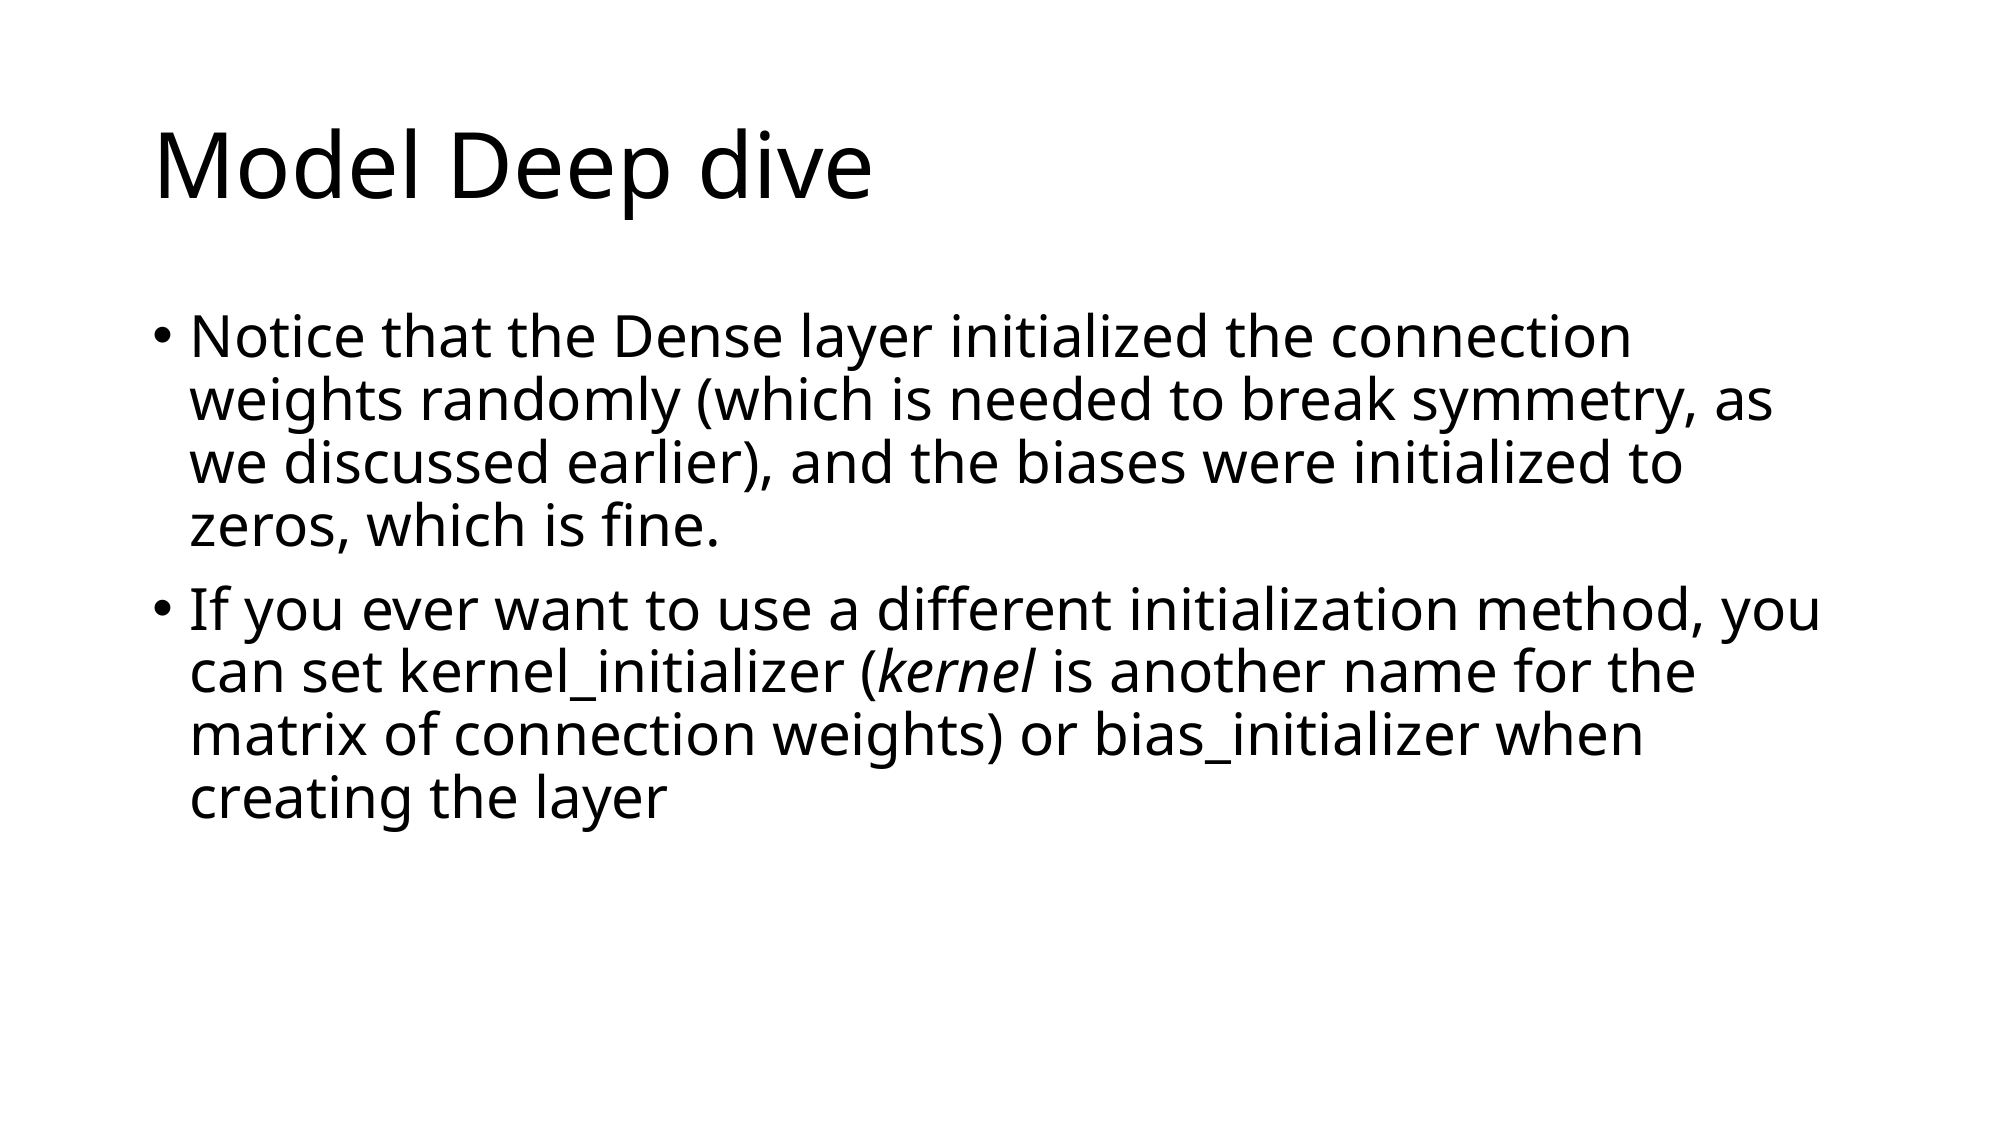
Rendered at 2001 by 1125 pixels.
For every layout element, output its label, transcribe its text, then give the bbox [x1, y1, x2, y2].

list Notice that the Dense layer initialized the connection weights randomly (which is needed to break symmetry, as we discussed earlier), and the biases were initialized to zeros, which is fine. If you ever want to use a different initialization method, you can set kernel_initializer (kernel is another name for the matrix of connection weights) or bias_initializer when creating the layer [137, 299, 1863, 1014]
title Model Deep dive [137, 59, 1863, 278]
